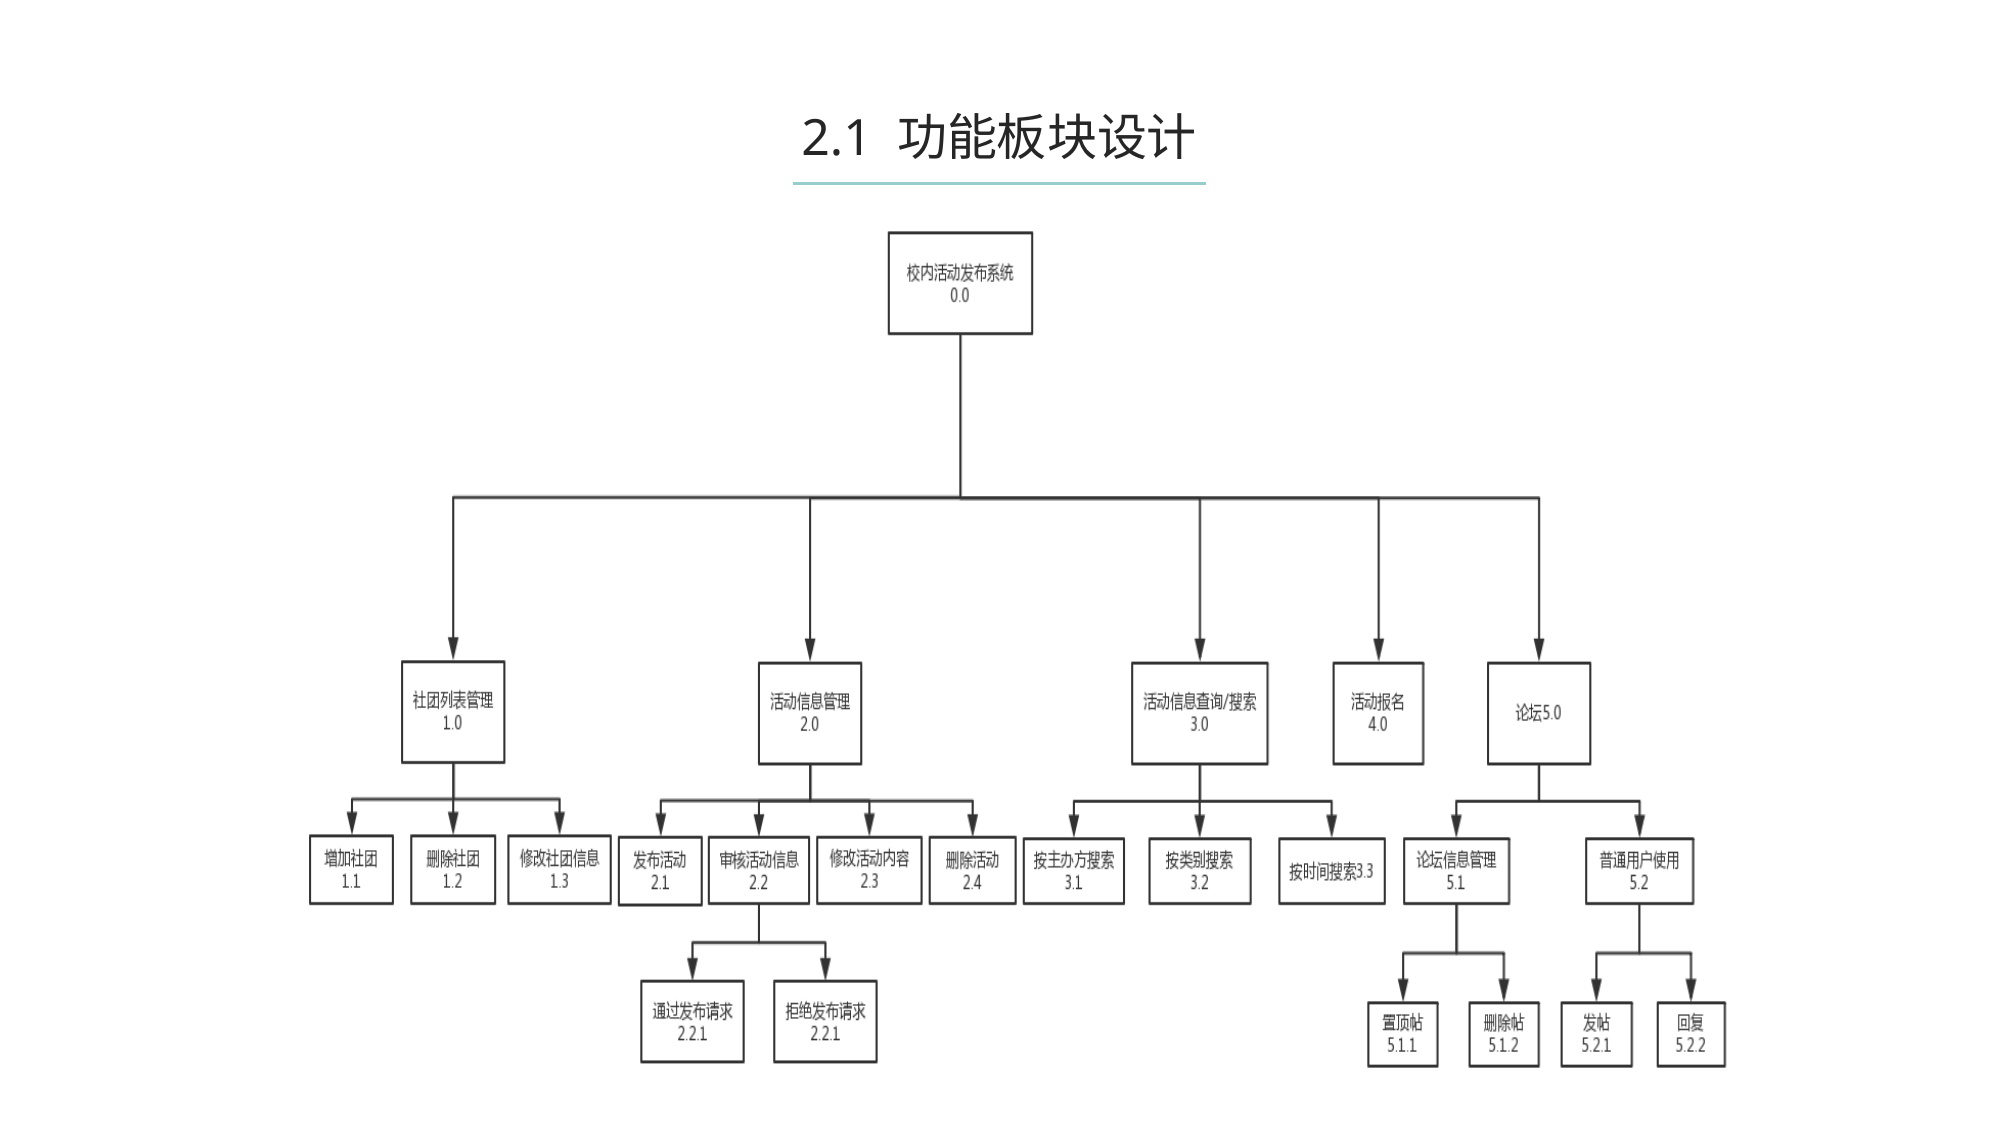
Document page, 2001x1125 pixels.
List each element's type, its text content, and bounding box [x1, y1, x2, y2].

picture [303, 180, 1759, 1111]
text_box 2.1 功能板块设计 [786, 98, 1212, 174]
